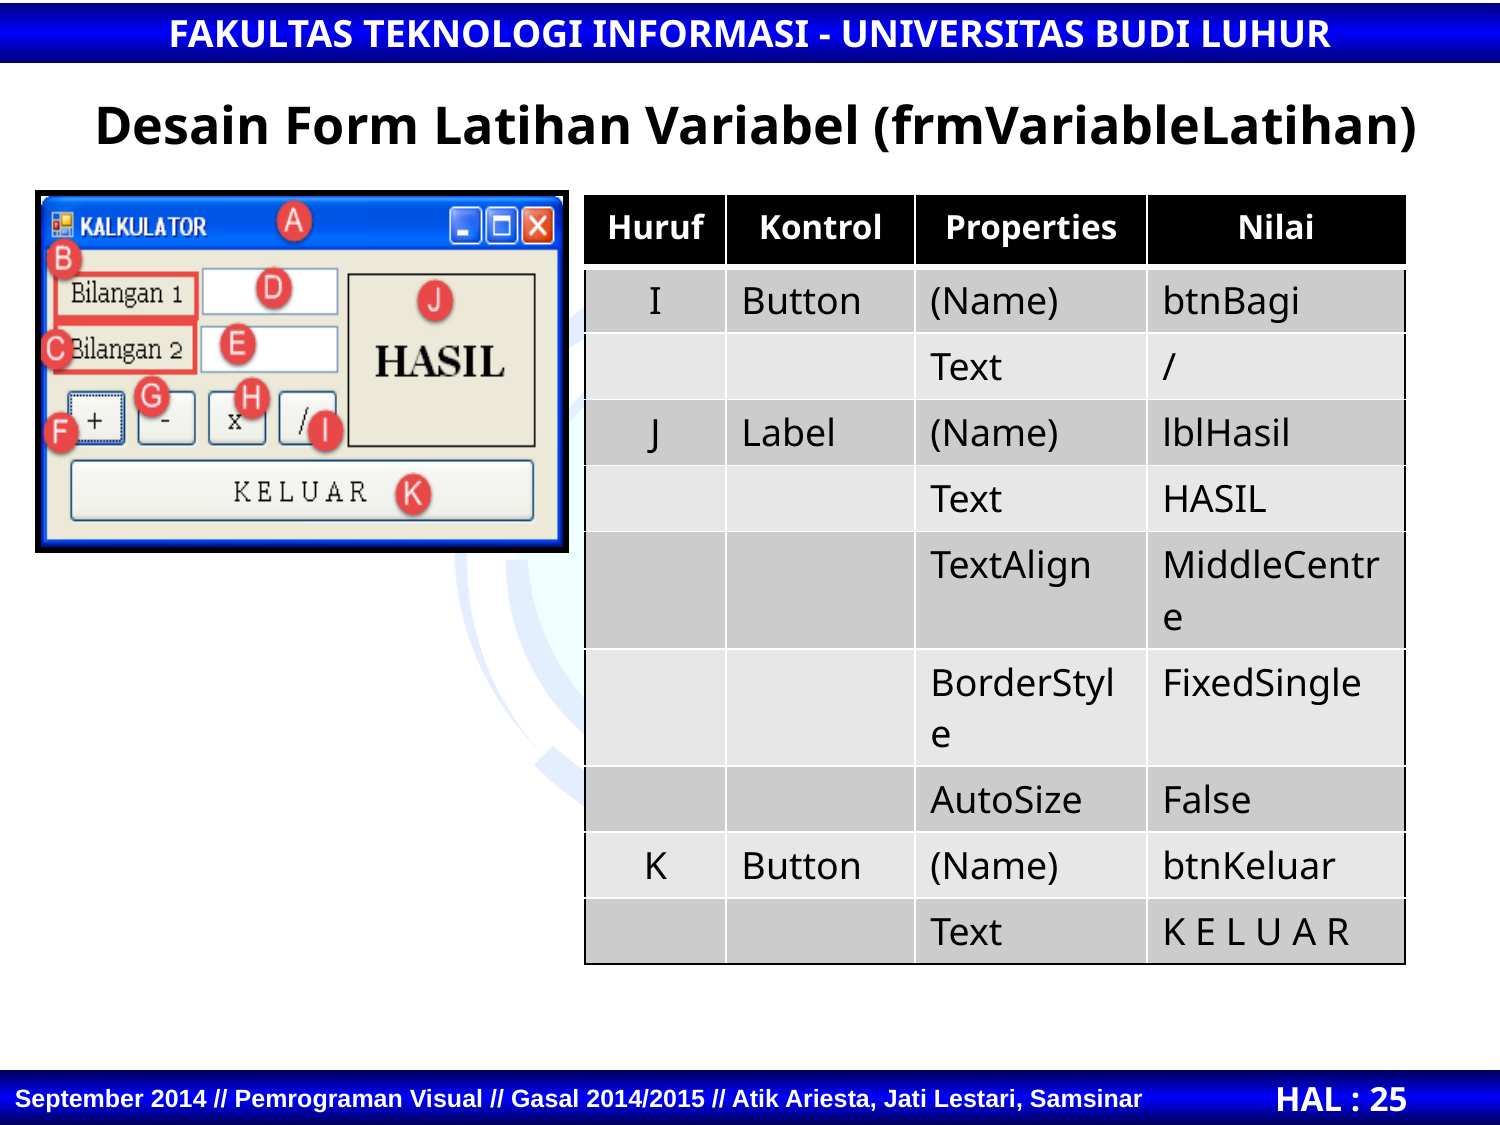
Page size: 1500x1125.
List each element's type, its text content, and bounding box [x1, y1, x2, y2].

table_cell [727, 650, 914, 765]
table_cell Button [727, 833, 914, 897]
table_cell FixedSingle [1148, 650, 1404, 765]
table_cell Text [916, 334, 1146, 399]
table_cell I [586, 270, 725, 332]
table_cell AutoSize [916, 767, 1146, 831]
table_cell K [586, 833, 725, 897]
table_cell lblHasil [1148, 400, 1404, 465]
table_cell [727, 466, 914, 531]
table_header Huruf [586, 197, 725, 264]
title Desain Form Latihan Variabel (frmVariableLatihan) [41, 74, 1471, 173]
table_header Properties [916, 197, 1146, 264]
table_header Kontrol [727, 197, 914, 264]
table_cell / [1148, 334, 1404, 399]
table_cell Text [916, 466, 1146, 531]
table_cell [586, 466, 725, 531]
table_cell [727, 899, 914, 963]
table_cell Label [727, 400, 914, 465]
table_cell J [586, 400, 725, 465]
table_cell (Name) [916, 270, 1146, 332]
table_cell [727, 334, 914, 399]
table_cell btnBagi [1148, 270, 1404, 332]
table_cell [586, 767, 725, 831]
table_cell (Name) [916, 833, 1146, 897]
table_cell K E L U A R [1148, 899, 1404, 963]
table_cell (Name) [916, 400, 1146, 465]
table_cell Button [727, 270, 914, 332]
table_cell [586, 334, 725, 399]
table_cell TextAlign [916, 532, 1146, 648]
table_header Nilai [1148, 197, 1404, 264]
table_cell MiddleCentre [1148, 532, 1404, 648]
table_cell False [1148, 767, 1404, 831]
table_cell [727, 767, 914, 831]
table_cell [727, 532, 914, 648]
table_cell btnKeluar [1148, 833, 1404, 897]
picture [41, 196, 564, 547]
table_cell BorderStyle [916, 650, 1146, 765]
table_cell [586, 899, 725, 963]
table_cell [586, 532, 725, 648]
table_cell HASIL [1148, 466, 1404, 531]
table_cell [586, 650, 725, 765]
table_cell Text [916, 899, 1146, 963]
